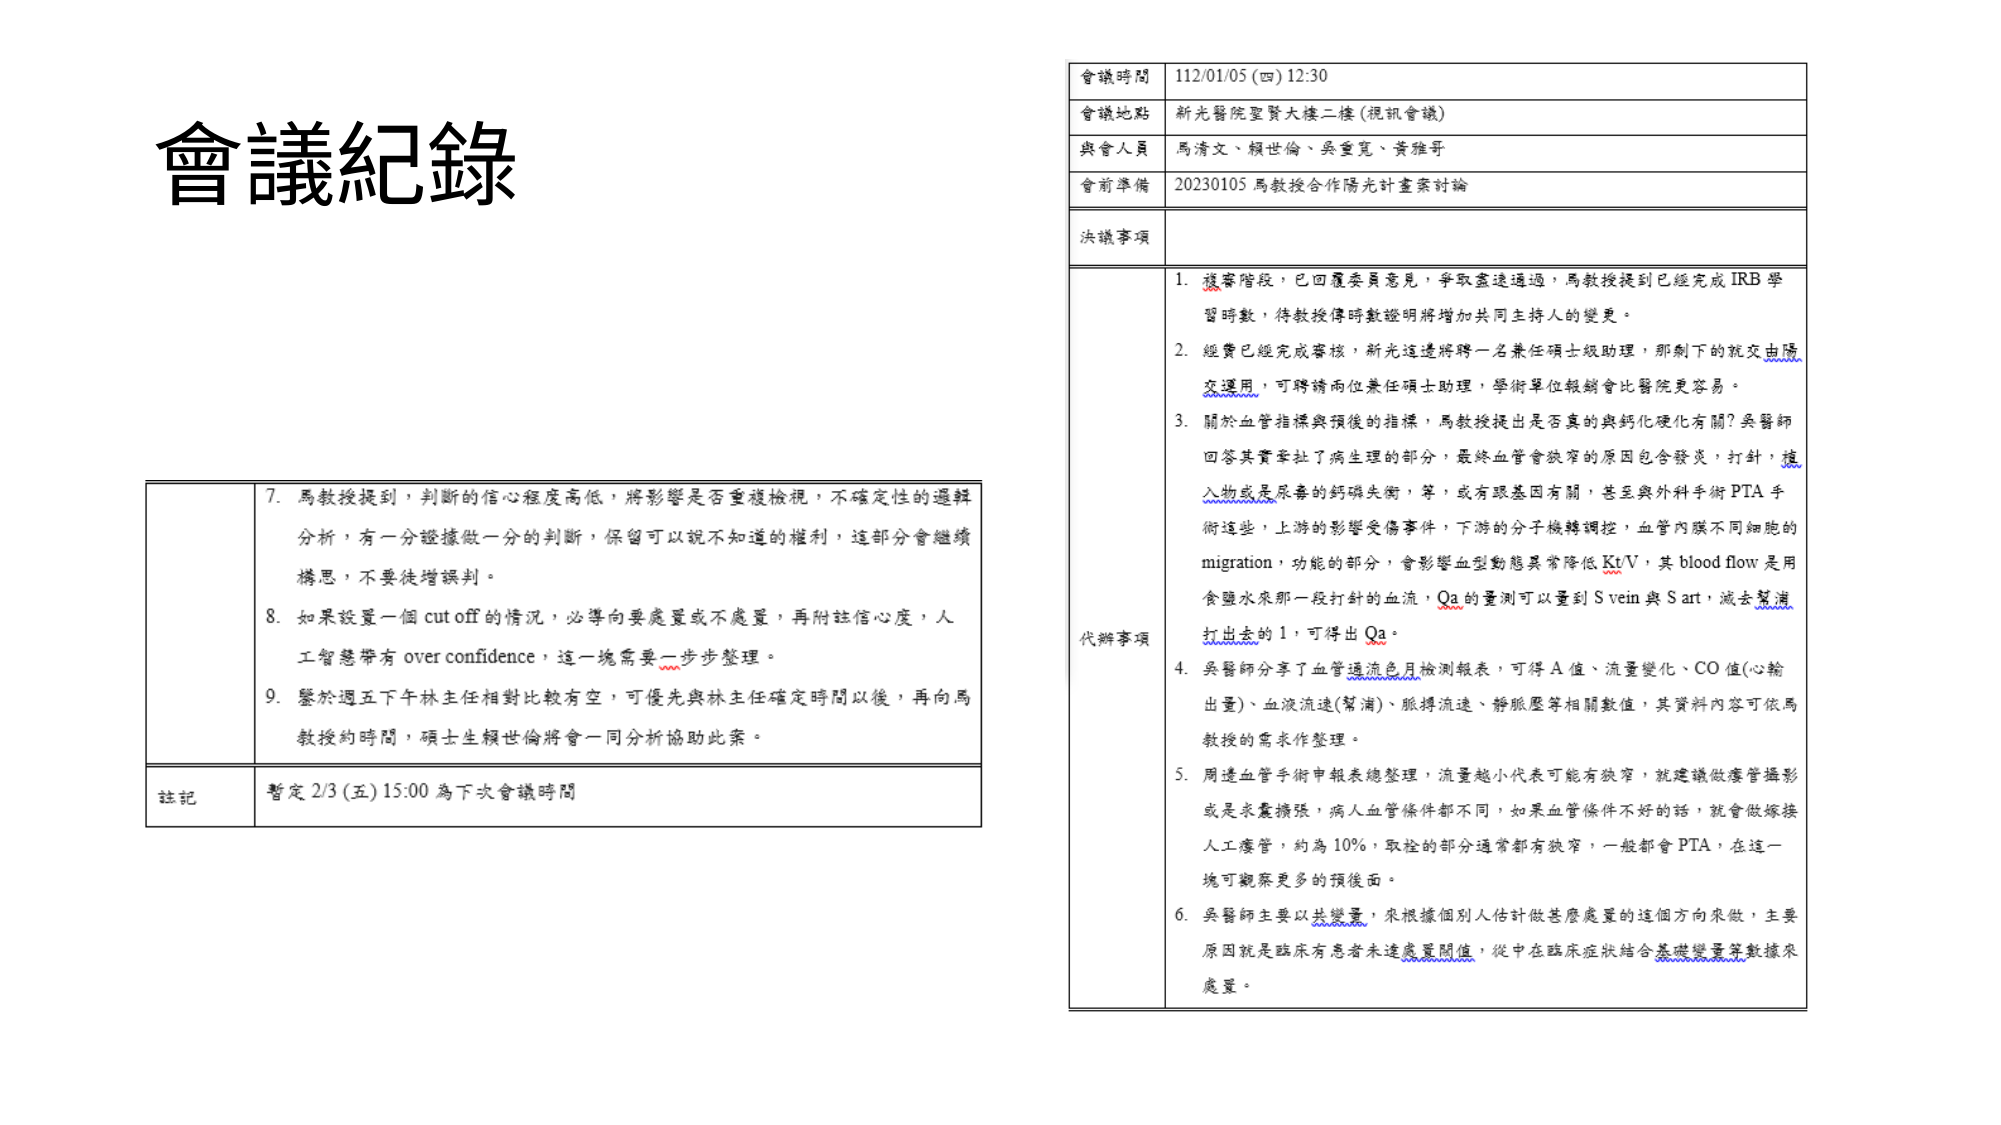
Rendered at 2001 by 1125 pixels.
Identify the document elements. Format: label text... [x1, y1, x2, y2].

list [1065, 59, 1810, 1014]
title 會議紀錄 [137, 59, 988, 278]
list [137, 480, 988, 833]
